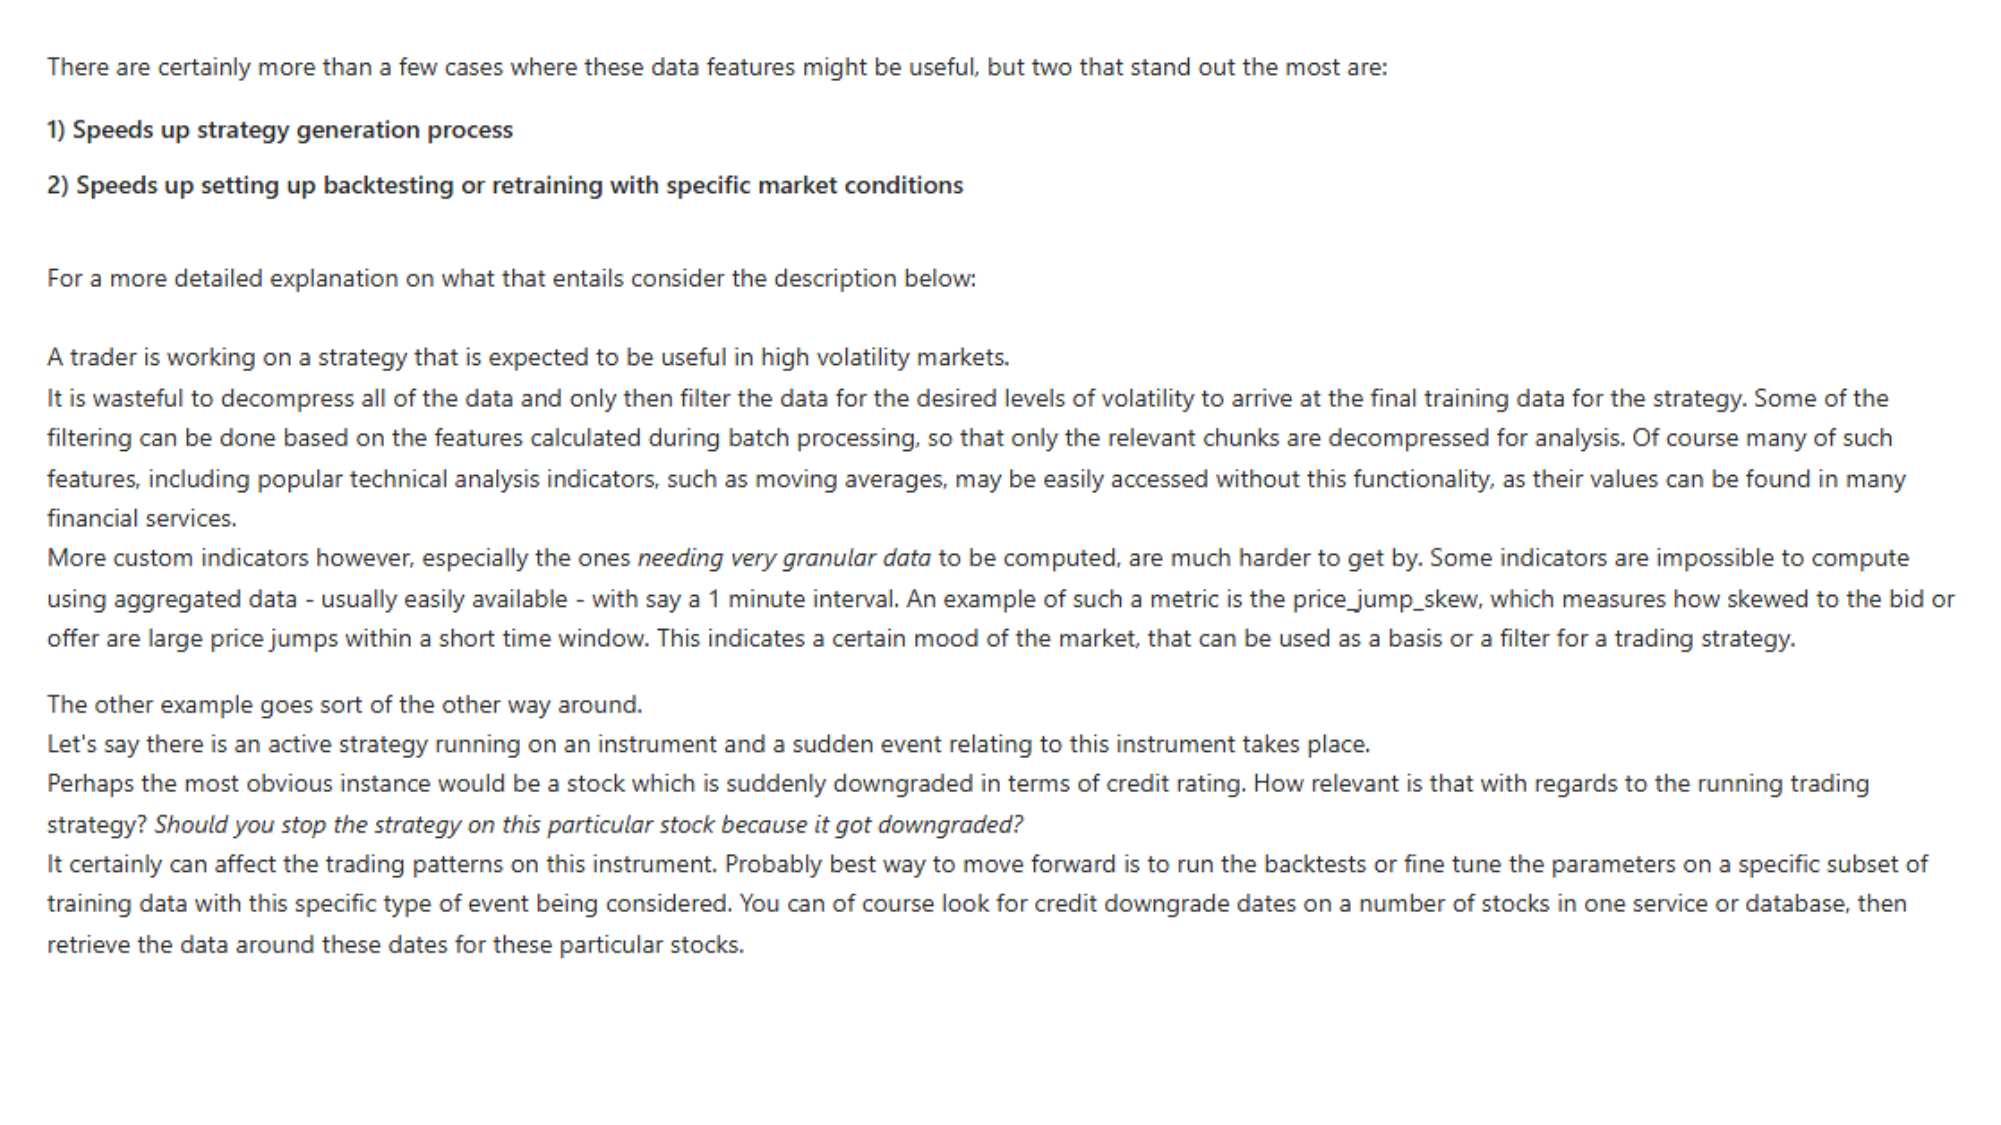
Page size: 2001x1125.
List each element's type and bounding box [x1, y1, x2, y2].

picture [32, 37, 1968, 965]
